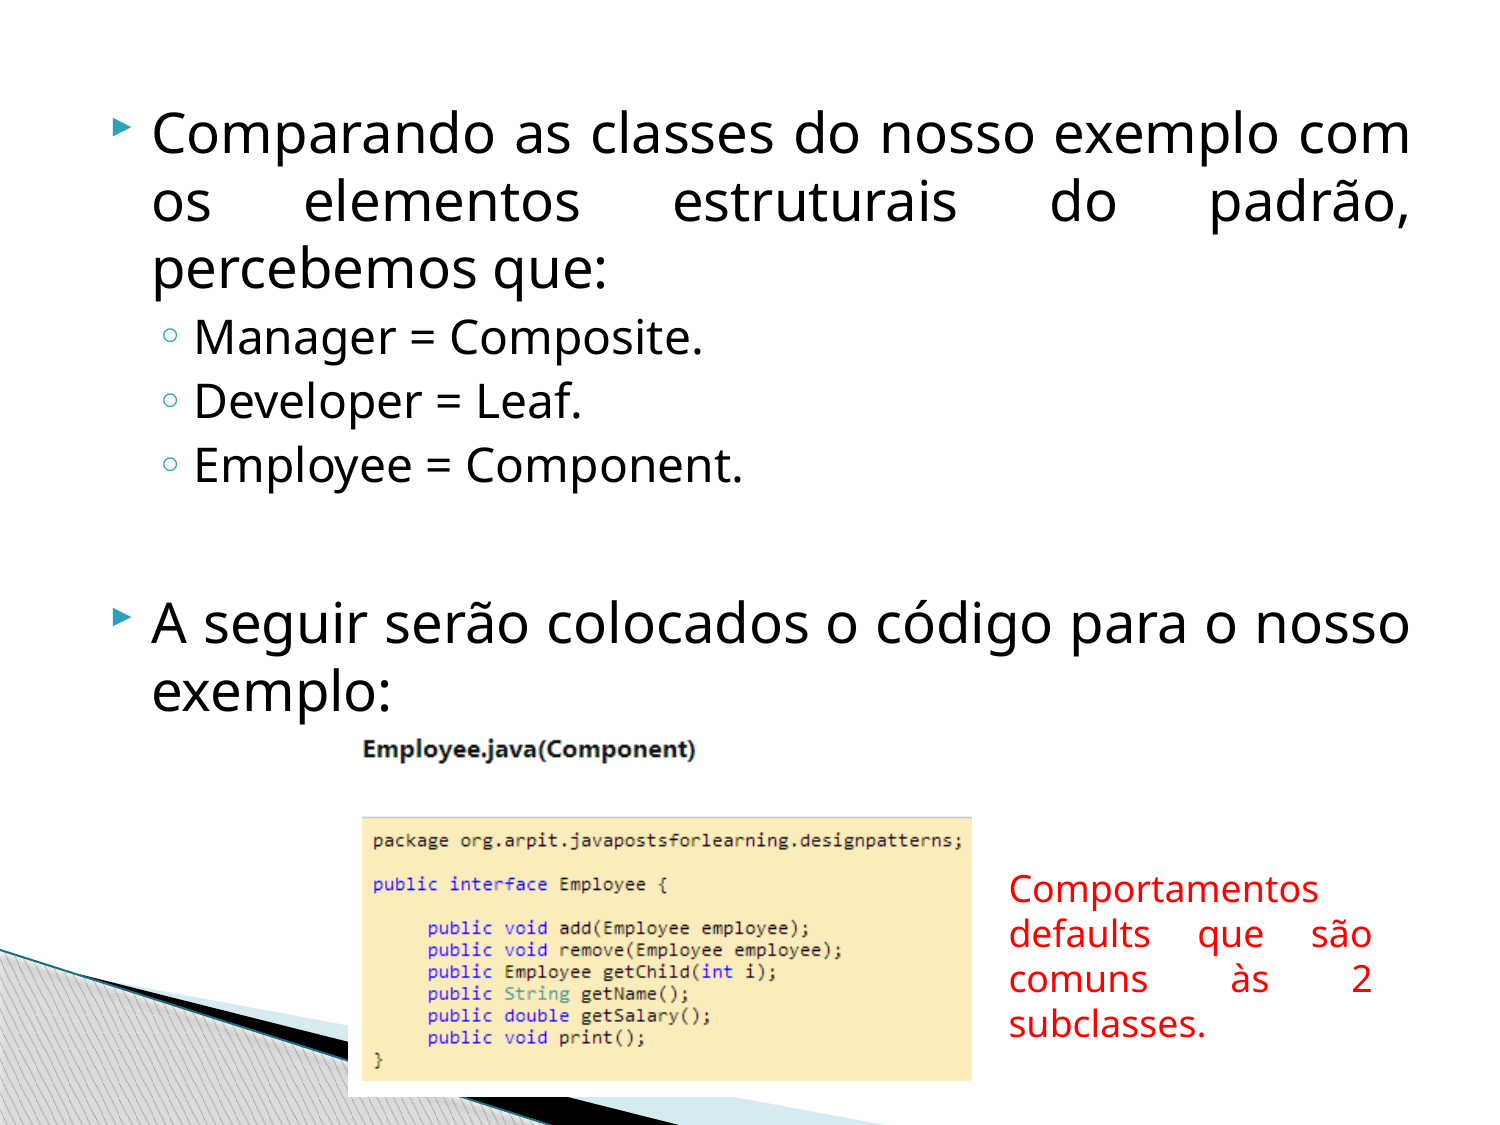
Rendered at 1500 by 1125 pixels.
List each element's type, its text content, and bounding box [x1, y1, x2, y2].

picture [348, 719, 973, 1097]
text_box Comportamentos defaults que são comuns às 2 subclasses. [993, 857, 1388, 1053]
list Comparando as classes do nosso exemplo com os elementos estruturais do padrão, percebemos que: Manager = Composite. Developer = Leaf. Employee = Component. A seguir serão colocados o código para o nosso exemplo: [76, 90, 1427, 963]
